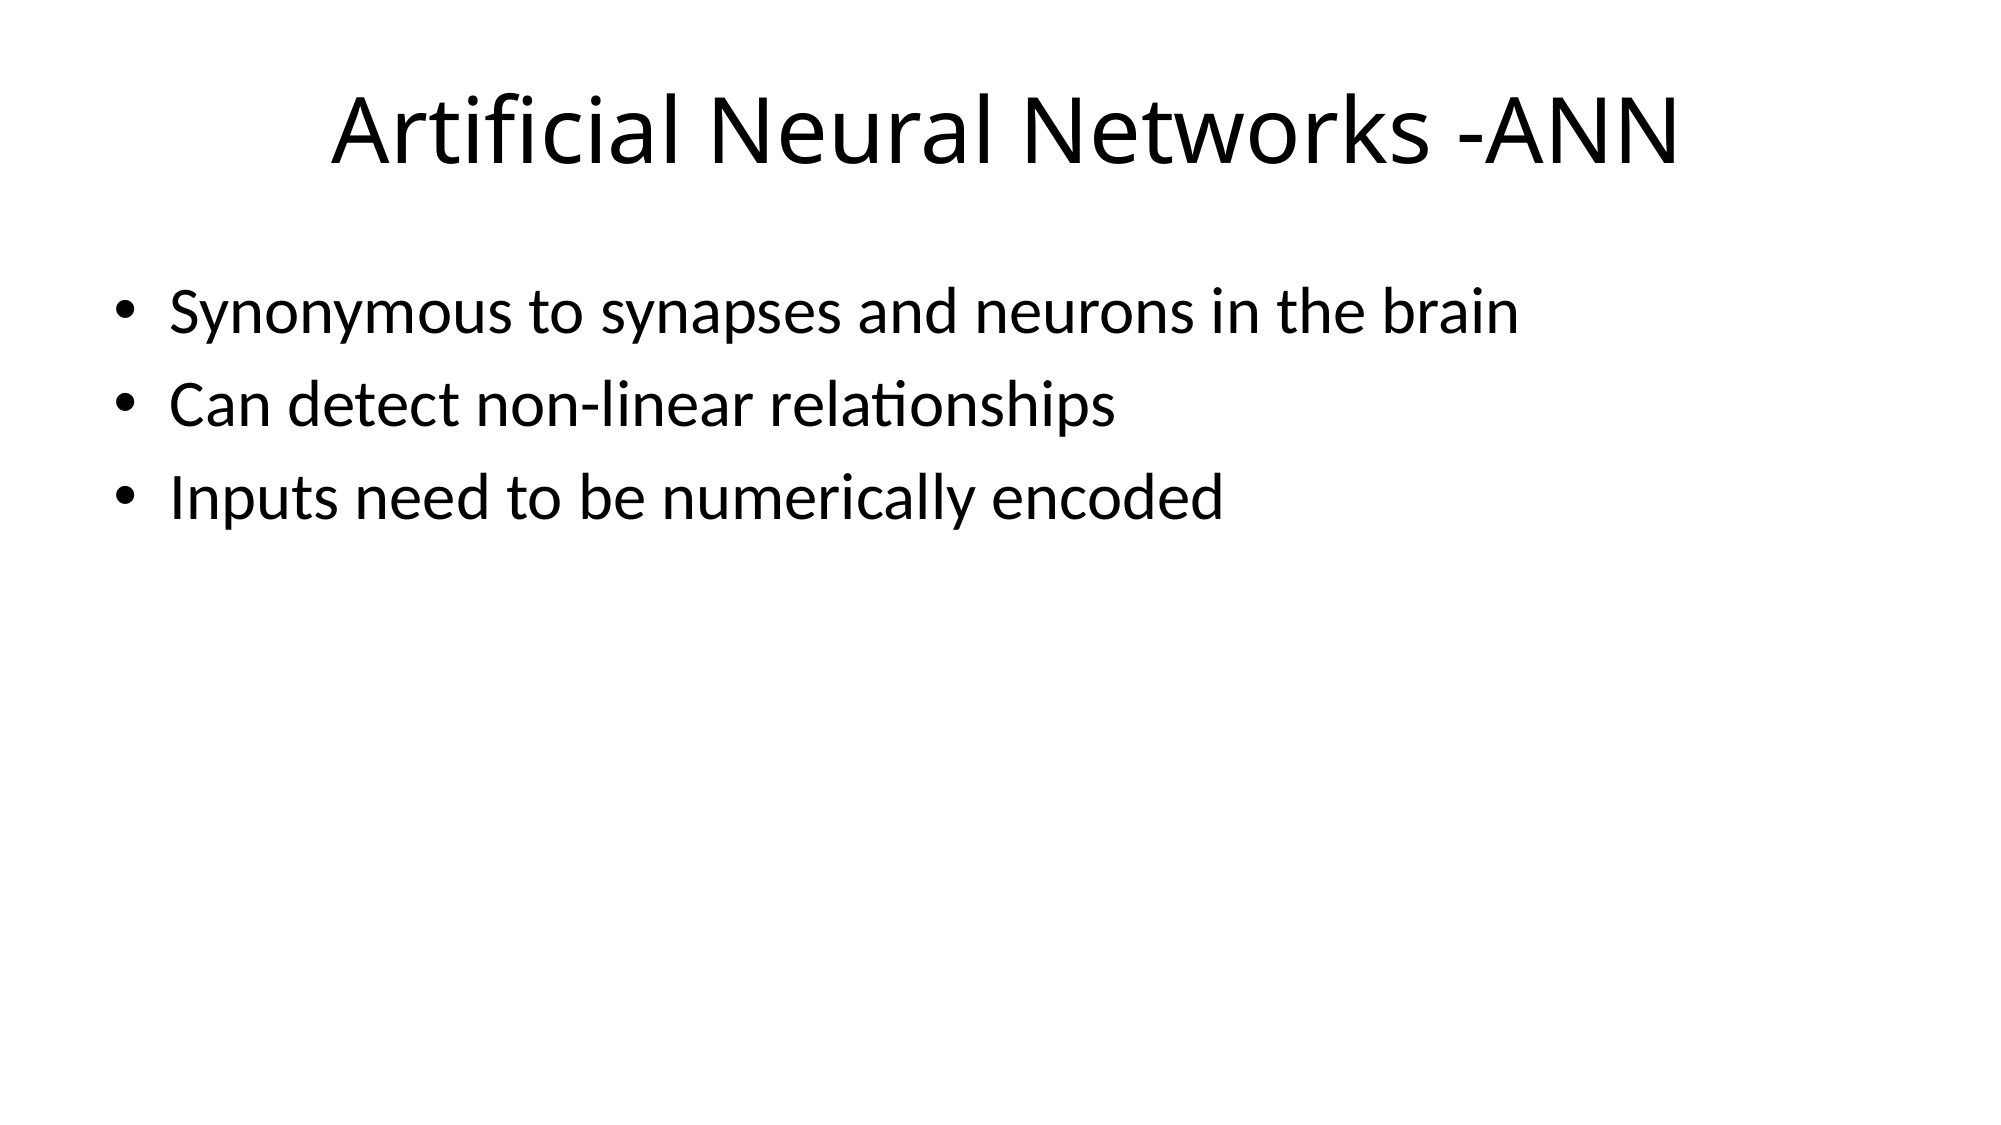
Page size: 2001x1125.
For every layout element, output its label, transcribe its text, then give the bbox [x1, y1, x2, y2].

title Artificial Neural Networks -ANN [98, 45, 1919, 191]
subtitle Synonymous to synapses and neurons in the brain Can detect non-linear relationships Inputs need to be numerically encoded [98, 268, 1919, 1048]
